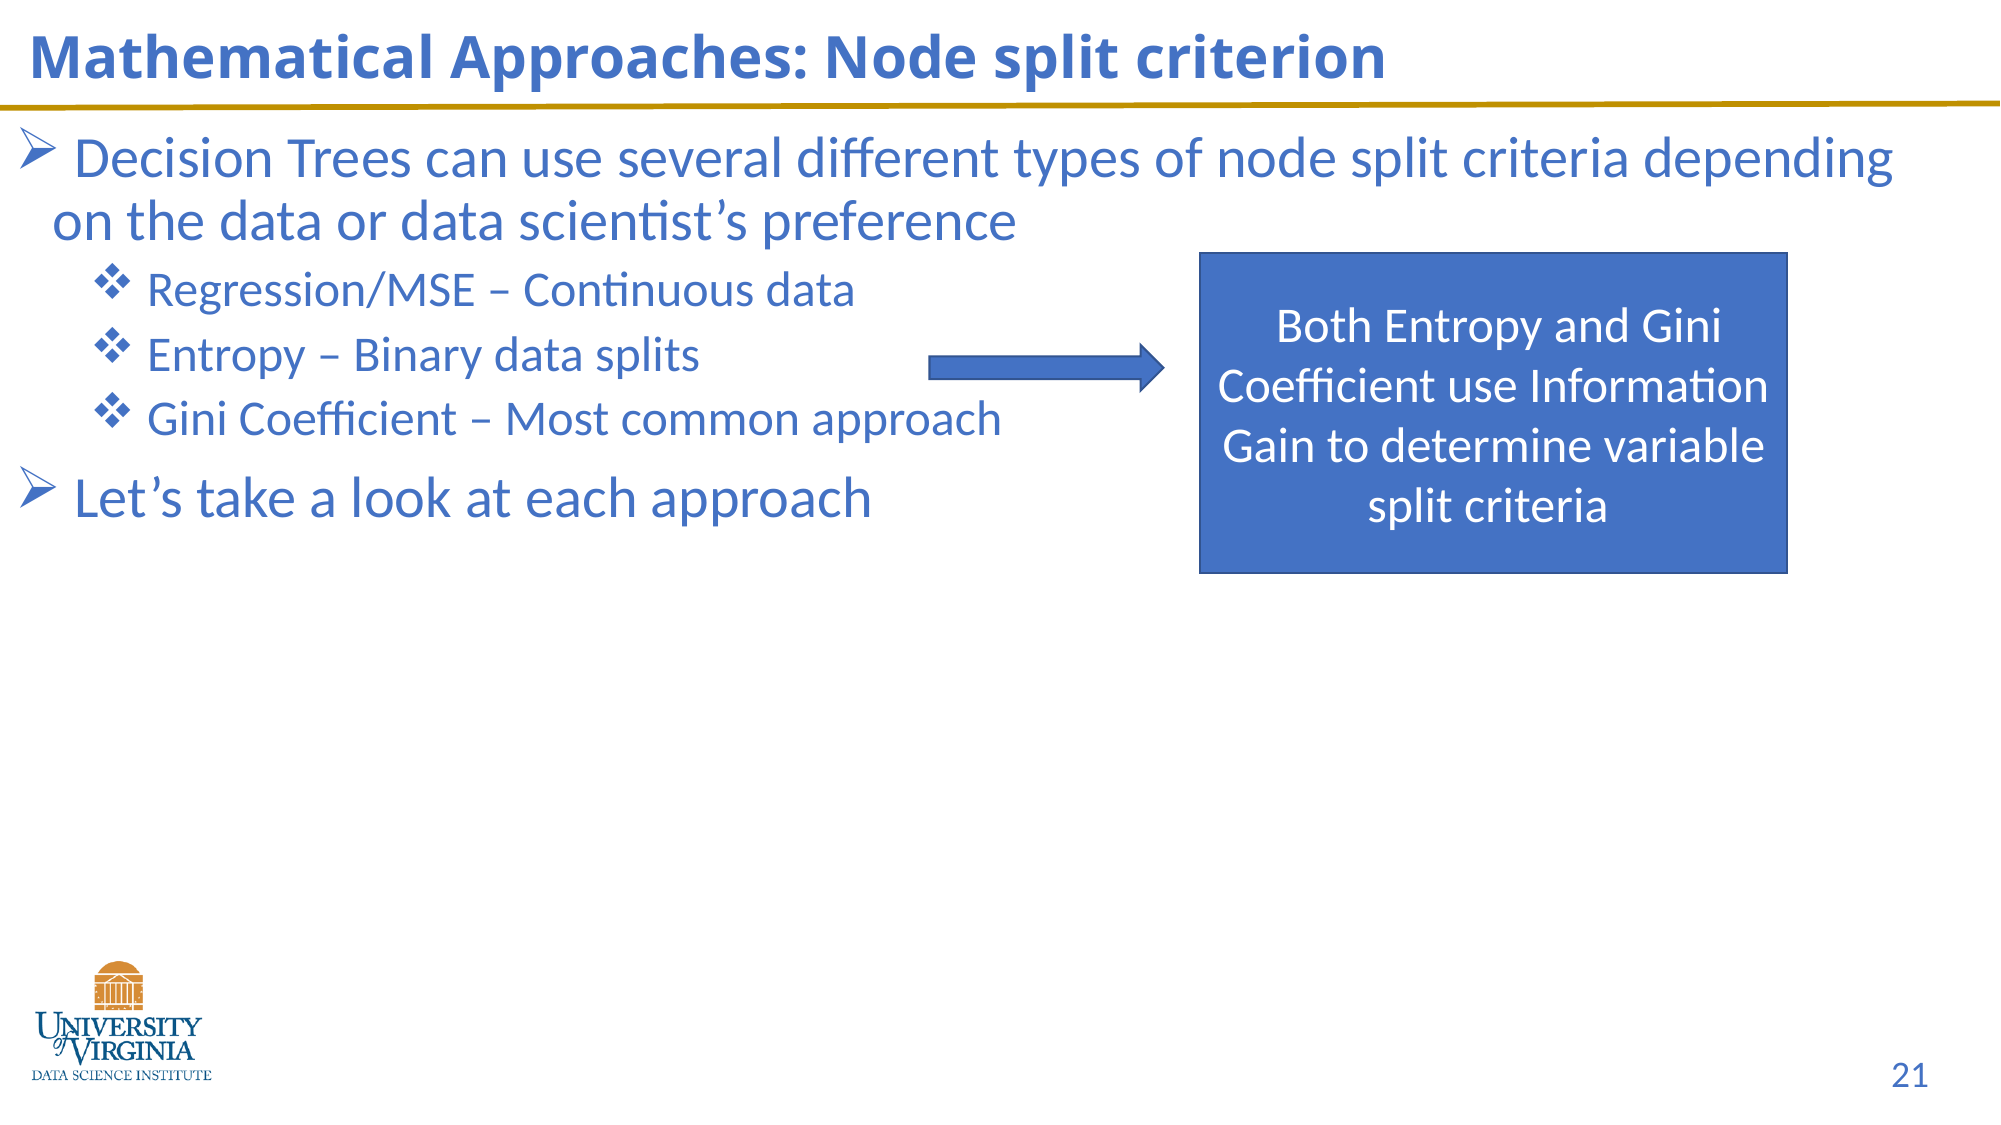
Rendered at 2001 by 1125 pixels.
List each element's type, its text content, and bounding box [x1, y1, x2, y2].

text_box Both Entropy and Gini Coefficient use Information Gain to determine variable split criteria [1199, 252, 1788, 574]
title Mathematical Approaches: Node split criterion [13, 0, 1739, 120]
picture [28, 1043, 214, 1122]
slide_number 21 [1493, 1042, 1944, 1103]
text_box [928, 342, 1165, 394]
text_box Decision Trees can use several different types of node split criteria depending on the data or data scientist’s preference Regression/MSE – Continuous data Entropy – Binary data splits Gini Coefficient – Most common approach Let’s take a look at each approach [0, 120, 1928, 1043]
